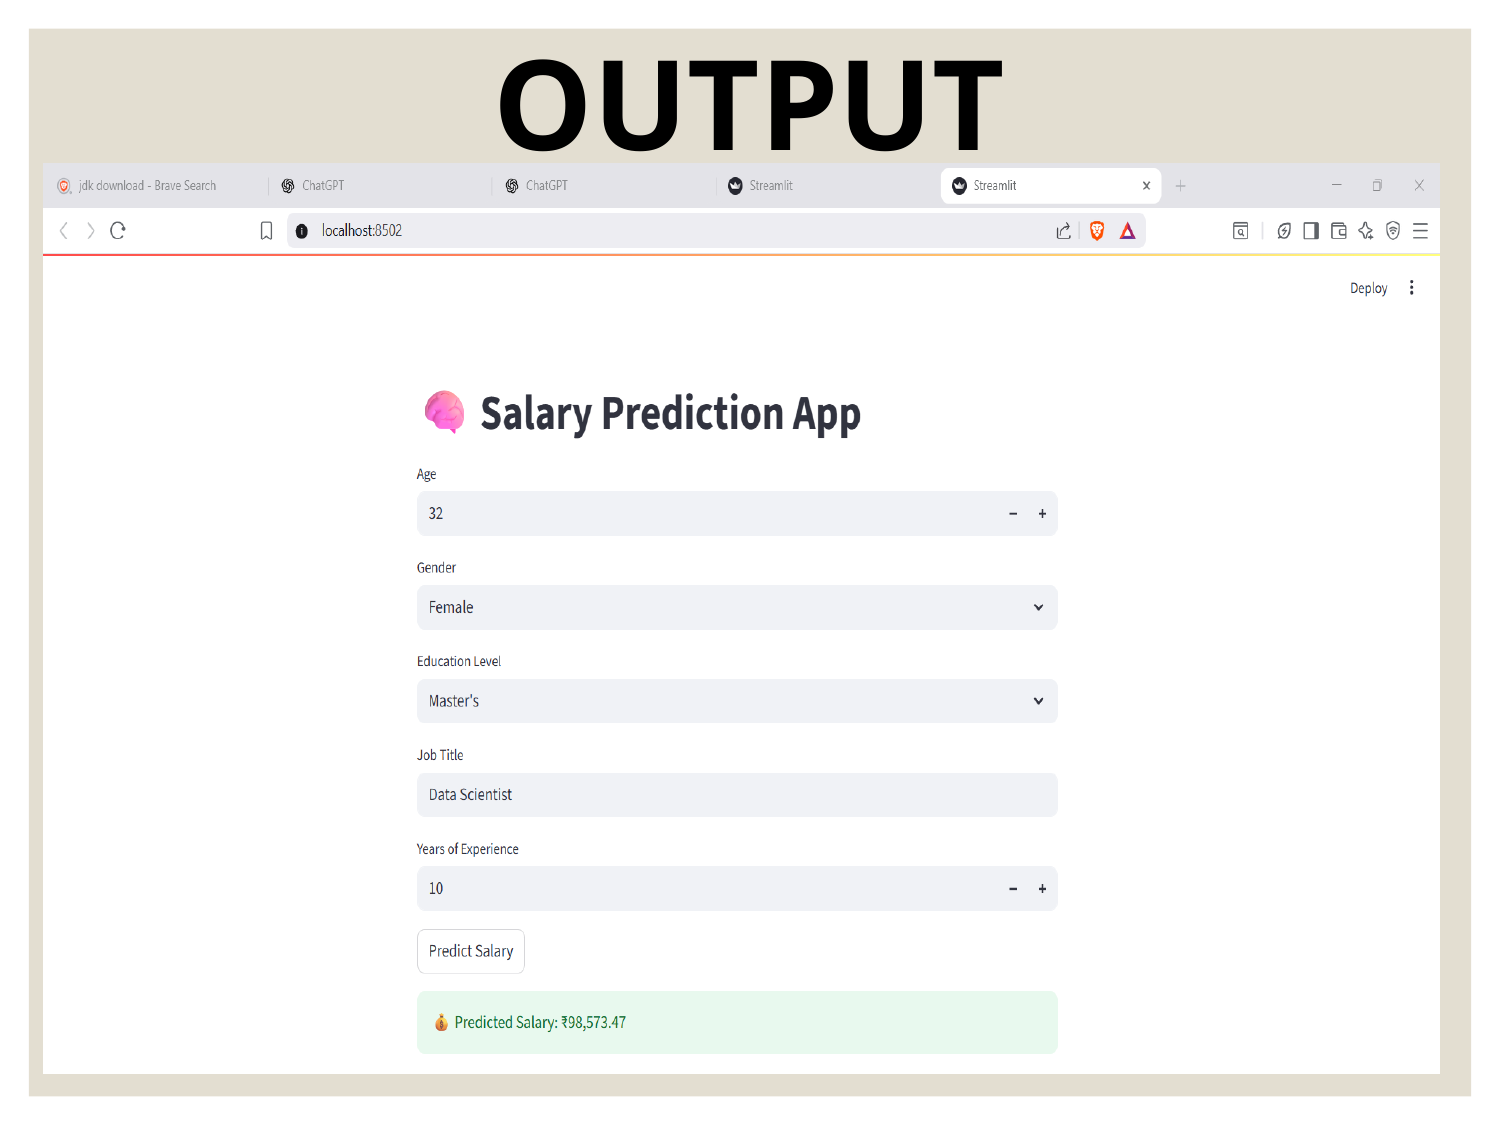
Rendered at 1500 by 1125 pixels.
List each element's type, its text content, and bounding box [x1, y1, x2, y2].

picture [43, 164, 1440, 1074]
text_box OUTPUT [479, 18, 1021, 161]
